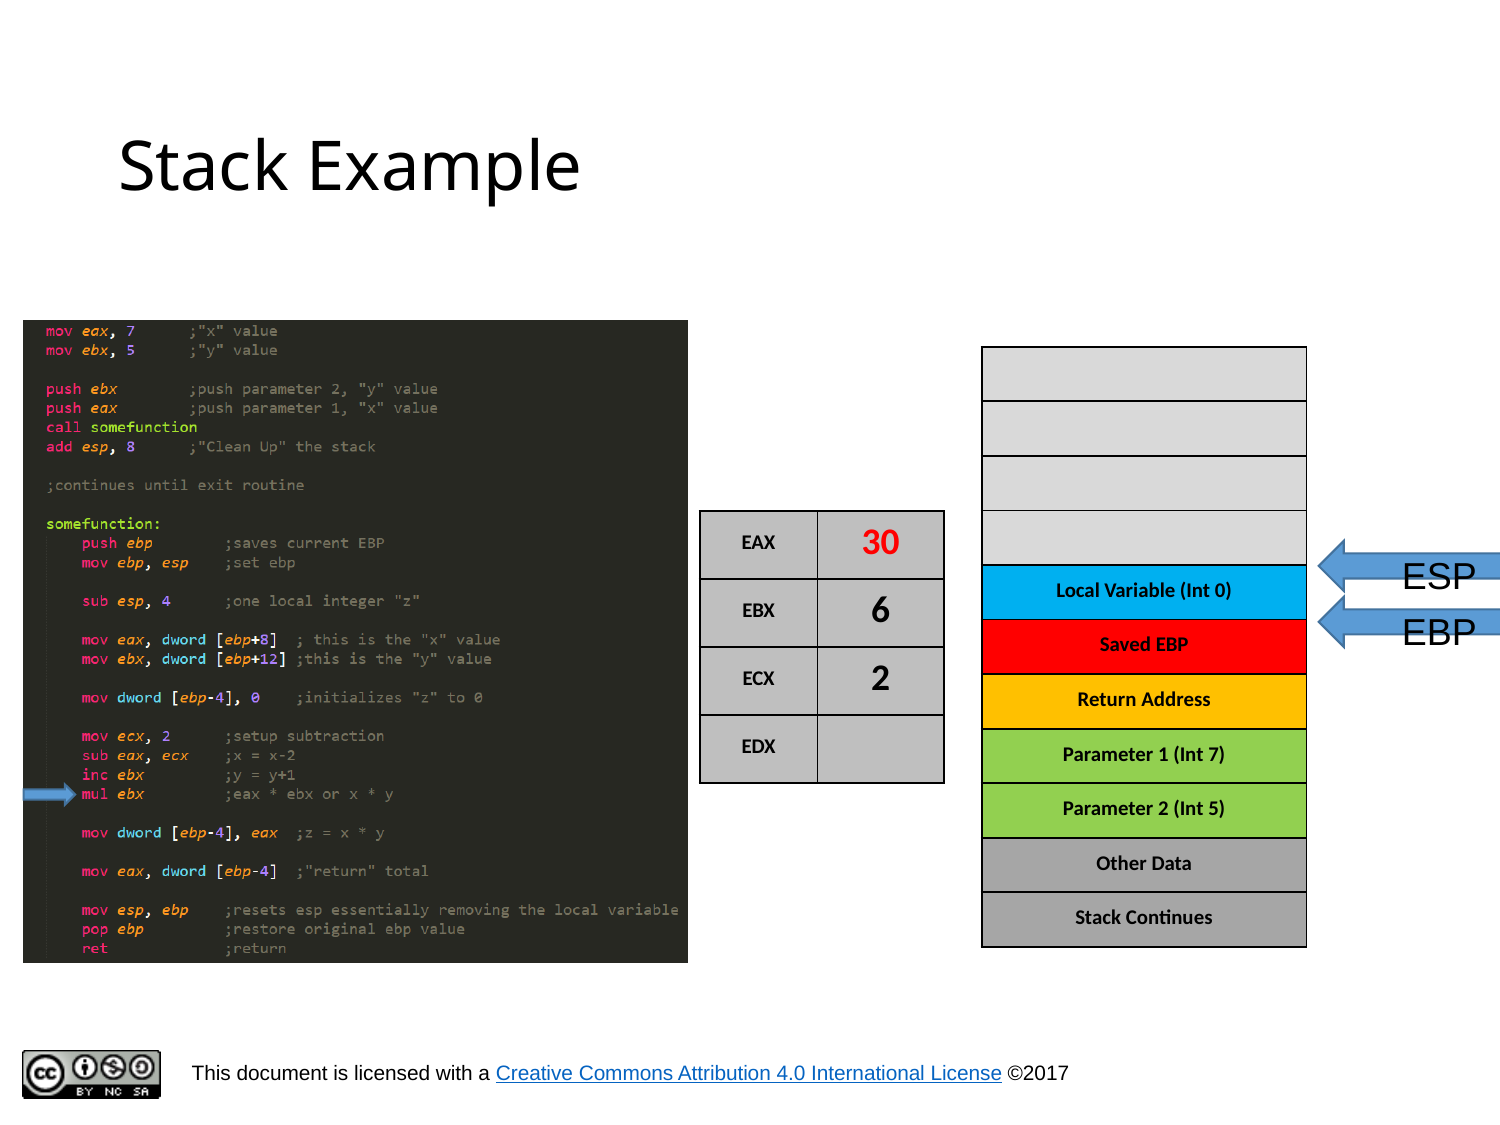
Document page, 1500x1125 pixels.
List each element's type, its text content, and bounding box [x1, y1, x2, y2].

table_cell [983, 402, 1306, 455]
text_box ESP [1387, 544, 1492, 600]
title Stack Example [102, 59, 1398, 278]
table_cell Parameter 1 (Int 7) [983, 730, 1306, 782]
table_header EAX [701, 512, 817, 578]
table_cell Stack Continues [983, 893, 1306, 946]
table_cell Return Address [983, 675, 1306, 728]
table_cell [983, 457, 1306, 510]
table_cell EDX [701, 716, 817, 782]
table_cell Local Variable (Int 0) [983, 566, 1306, 619]
table_cell Other Data [983, 839, 1306, 891]
table_cell [818, 716, 943, 782]
text_box [1492, 552, 1500, 580]
text_box [1317, 538, 1387, 594]
table_cell Parameter 2 (Int 5) [983, 784, 1306, 837]
picture [22, 1050, 161, 1099]
text_box EBP [1387, 600, 1492, 661]
table_cell 2 [818, 648, 943, 714]
table_cell EBX [701, 580, 817, 646]
table_cell Saved EBP [983, 620, 1306, 673]
table_cell [983, 511, 1306, 564]
table_header 30 [818, 512, 943, 578]
text_box [1317, 594, 1387, 650]
table_header [983, 348, 1306, 400]
table_cell 6 [818, 580, 943, 646]
table_cell ECX [701, 648, 817, 714]
text_box [1492, 608, 1500, 636]
picture [23, 320, 688, 963]
